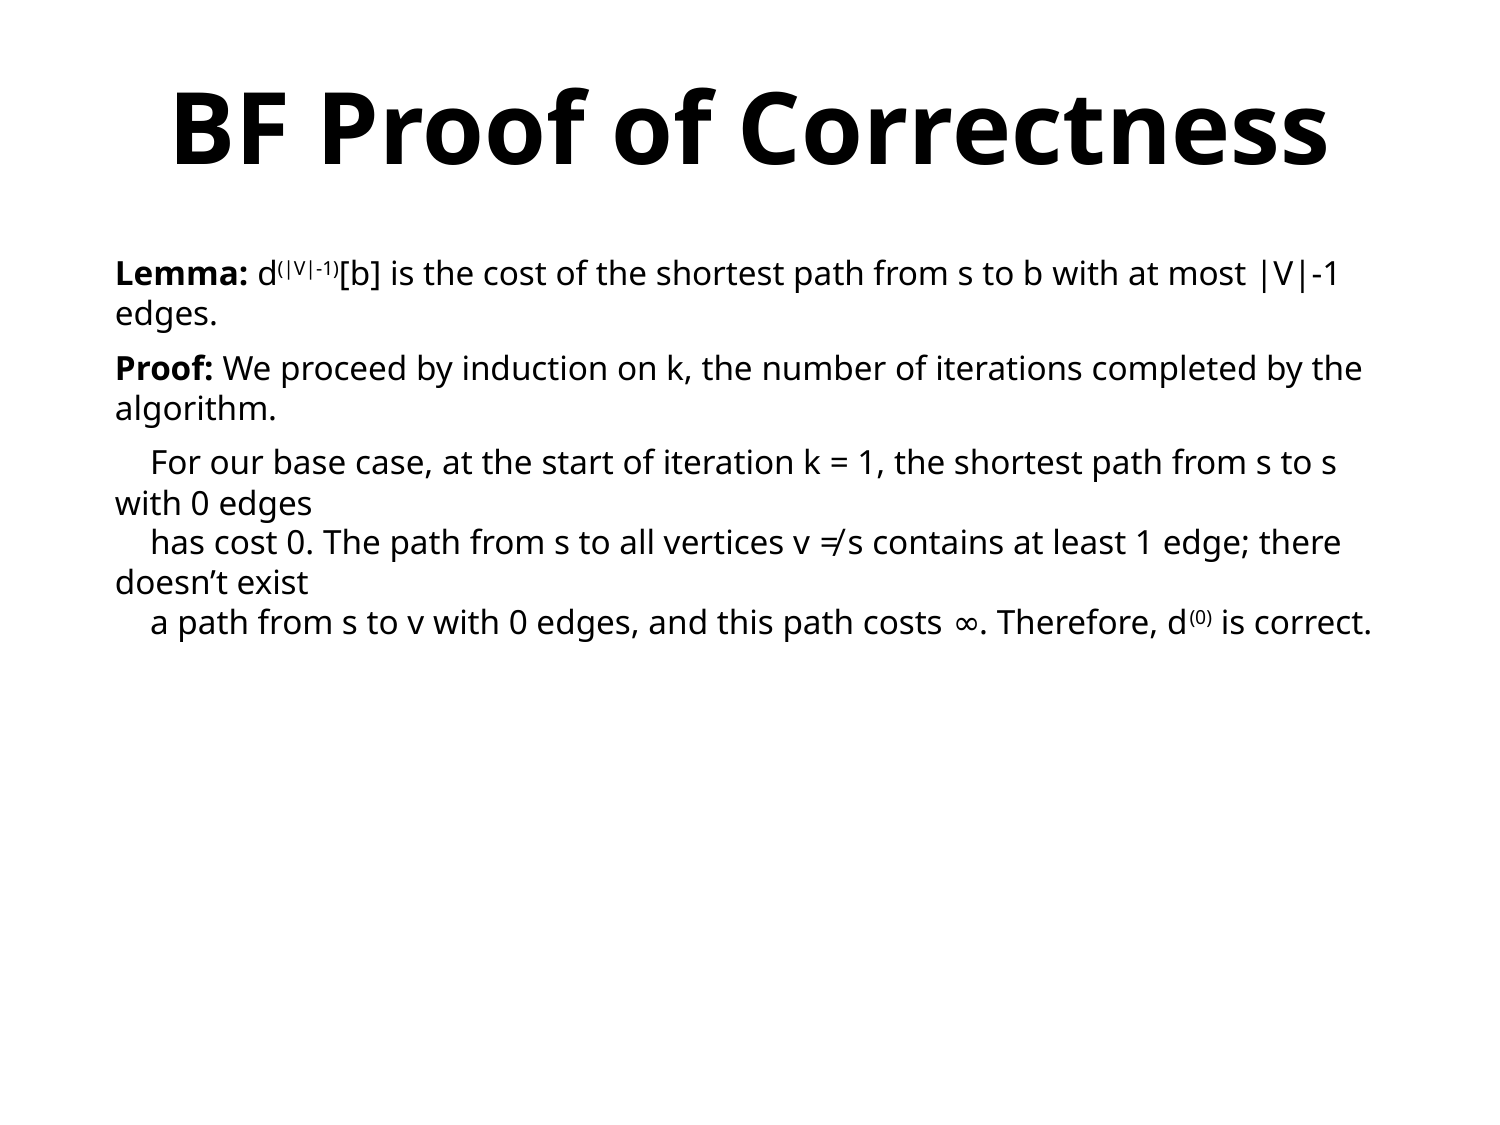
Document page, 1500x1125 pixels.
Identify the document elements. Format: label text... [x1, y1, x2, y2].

subtitle BF Proof of Correctness [0, 50, 1500, 237]
subtitle Lemma: d(|V|-1)[b] is the cost of the shortest path from s to b with at most |V|-1 edges. Proof: We proceed by induction on k, the number of iterations completed by the algorithm. For our base case, at the start of iteration k = 1, the shortest path from s to s with 0 edges has cost 0. The path from s to all vertices v ≠ s contains at least 1 edge; there doesn’t exist a path from s to v with 0 edges, and this path costs ∞. Therefore, d(0) is correct. [99, 237, 1400, 1125]
